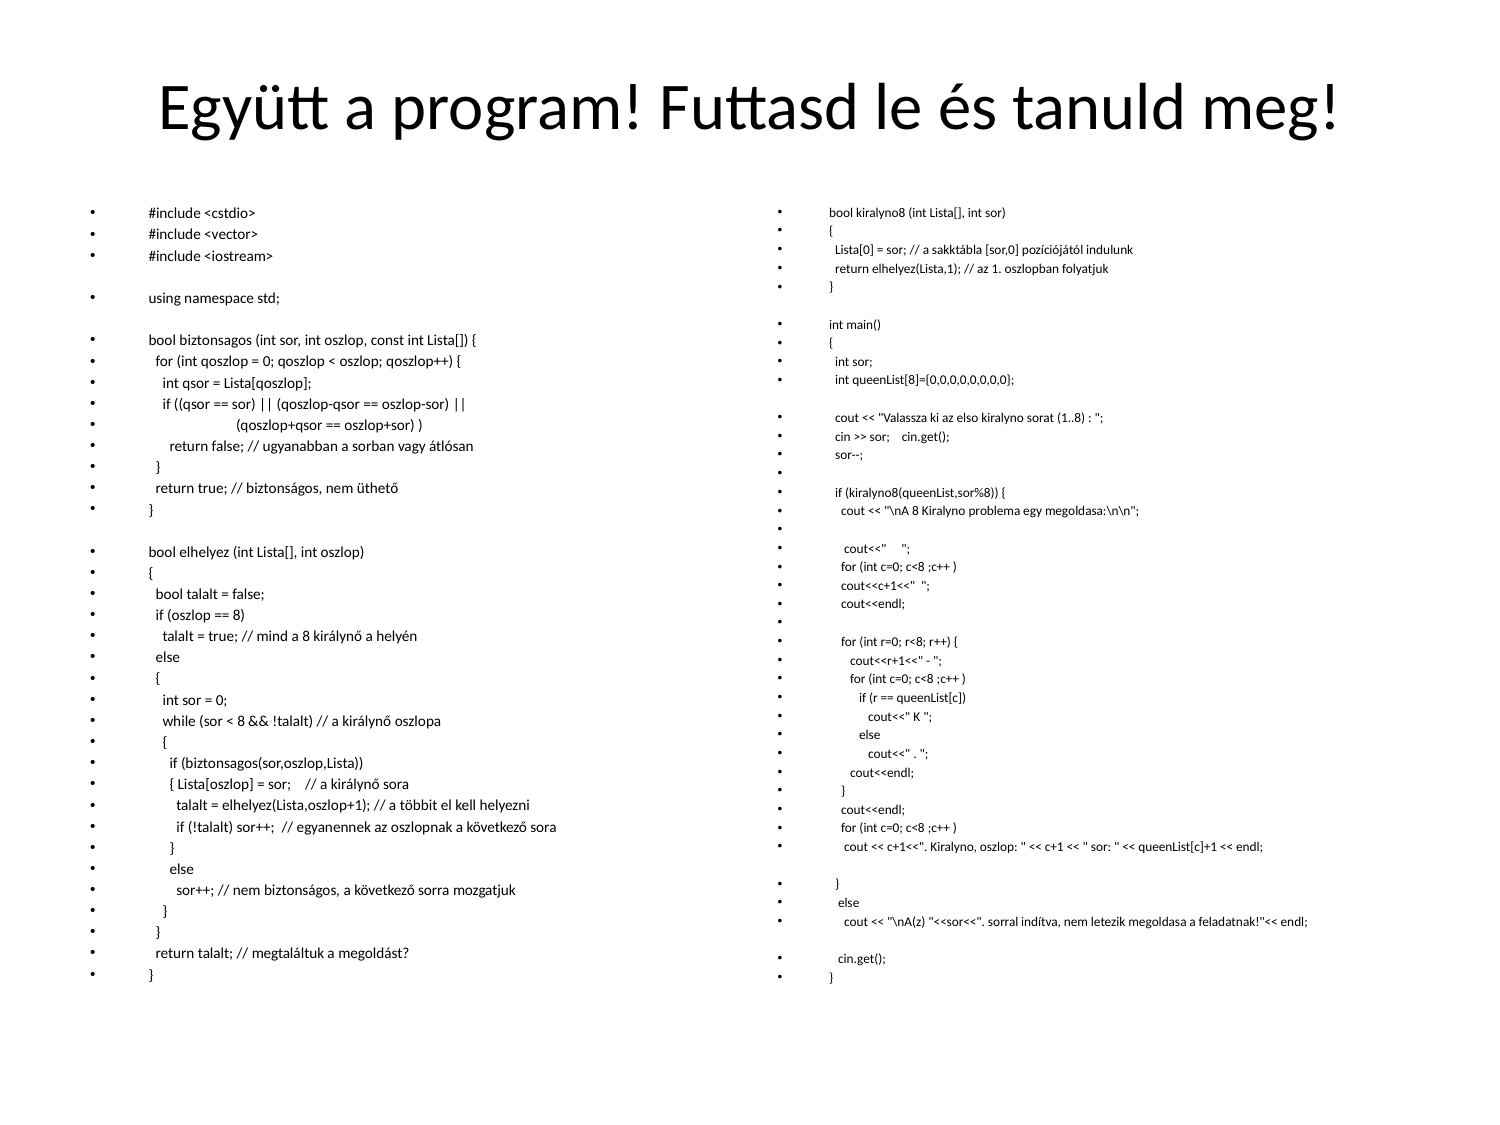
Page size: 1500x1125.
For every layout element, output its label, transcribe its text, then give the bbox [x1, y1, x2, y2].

list bool kiralyno8 (int Lista[], int sor) { Lista[0] = sor; // a sakktábla [sor,0] pozíciójától indulunk return elhelyez(Lista,1); // az 1. oszlopban folyatjuk } int main() { int sor; int queenList[8]={0,0,0,0,0,0,0,0}; cout << "Valassza ki az elso kiralyno sorat (1..8) : "; cin >> sor; cin.get(); sor--; if (kiralyno8(queenList,sor%8)) { cout << "\nA 8 Kiralyno problema egy megoldasa:\n\n"; cout<<" "; for (int c=0; c<8 ;c++ ) cout<<c+1<<" "; cout<<endl; for (int r=0; r<8; r++) { cout<<r+1<<" - "; for (int c=0; c<8 ;c++ ) if (r == queenList[c]) cout<<" K "; else cout<<" . "; cout<<endl; } cout<<endl; for (int c=0; c<8 ;c++ ) cout << c+1<<". Kiralyno, oszlop: " << c+1 << " sor: " << queenList[c]+1 << endl; } else cout << "\nA(z) "<<sor<<". sorral indítva, nem letezik megoldasa a feladatnak!"<< endl; cin.get(); } [762, 196, 1425, 1005]
list #include <cstdio> #include <vector> #include <iostream> using namespace std; bool biztonsagos (int sor, int oszlop, const int Lista[]) { for (int qoszlop = 0; qoszlop < oszlop; qoszlop++) { int qsor = Lista[qoszlop]; if ((qsor == sor) || (qoszlop-qsor == oszlop-sor) || (qoszlop+qsor == oszlop+sor) ) return false; // ugyanabban a sorban vagy átlósan } return true; // biztonságos, nem üthető } bool elhelyez (int Lista[], int oszlop) { bool talalt = false; if (oszlop == 8) talalt = true; // mind a 8 királynő a helyén else { int sor = 0; while (sor < 8 && !talalt) // a királynő oszlopa { if (biztonsagos(sor,oszlop,Lista)) { Lista[oszlop] = sor; // a királynő sora talalt = elhelyez(Lista,oszlop+1); // a többit el kell helyezni if (!talalt) sor++; // egyanennek az oszlopnak a következő sora } else sor++; // nem biztonságos, a következő sorra mozgatjuk } } return talalt; // megtaláltuk a megoldást? } [75, 196, 738, 1005]
title Együtt a program! Futtasd le és tanuld meg! [75, 45, 1425, 161]
